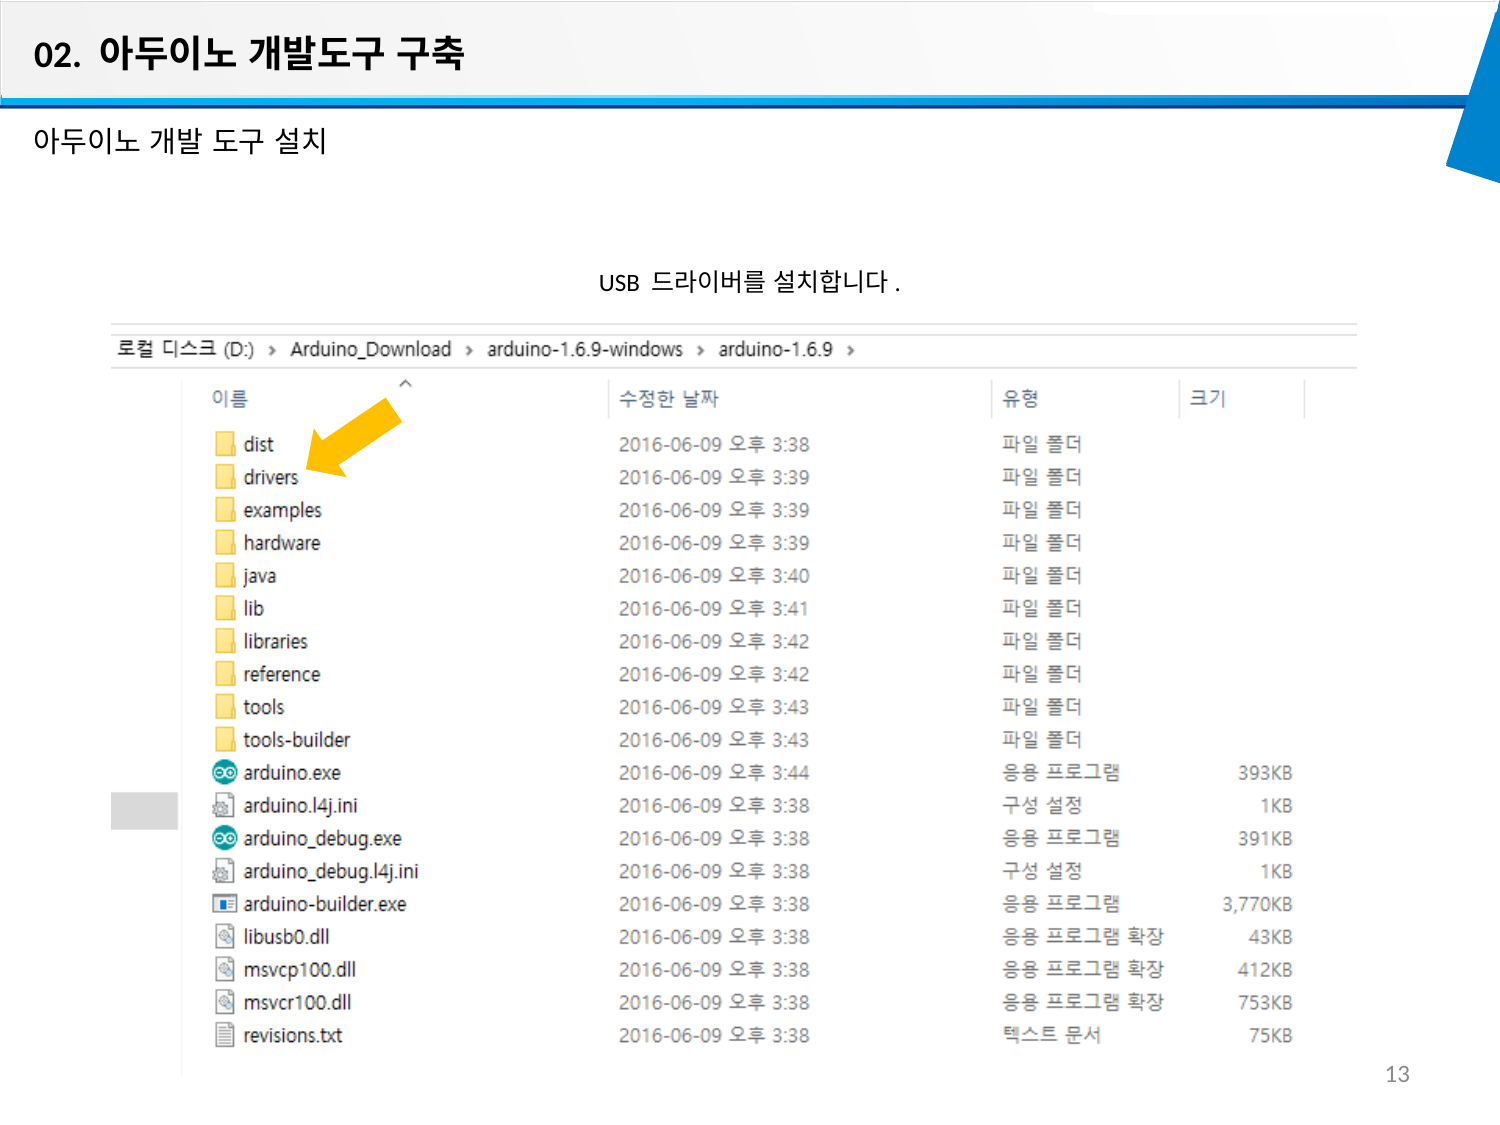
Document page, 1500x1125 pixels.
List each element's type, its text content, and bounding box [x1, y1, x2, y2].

text_box USB 드라이버를 설치합니다. [74, 262, 1425, 1005]
text_box 02. 아두이노 개발도구 구축 [19, 22, 481, 83]
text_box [1446, 1, 1500, 184]
slide_number 13 [1074, 1042, 1425, 1103]
picture [111, 322, 1357, 1077]
text_box 아두이노 개발 도구 설치 [33, 123, 1426, 159]
